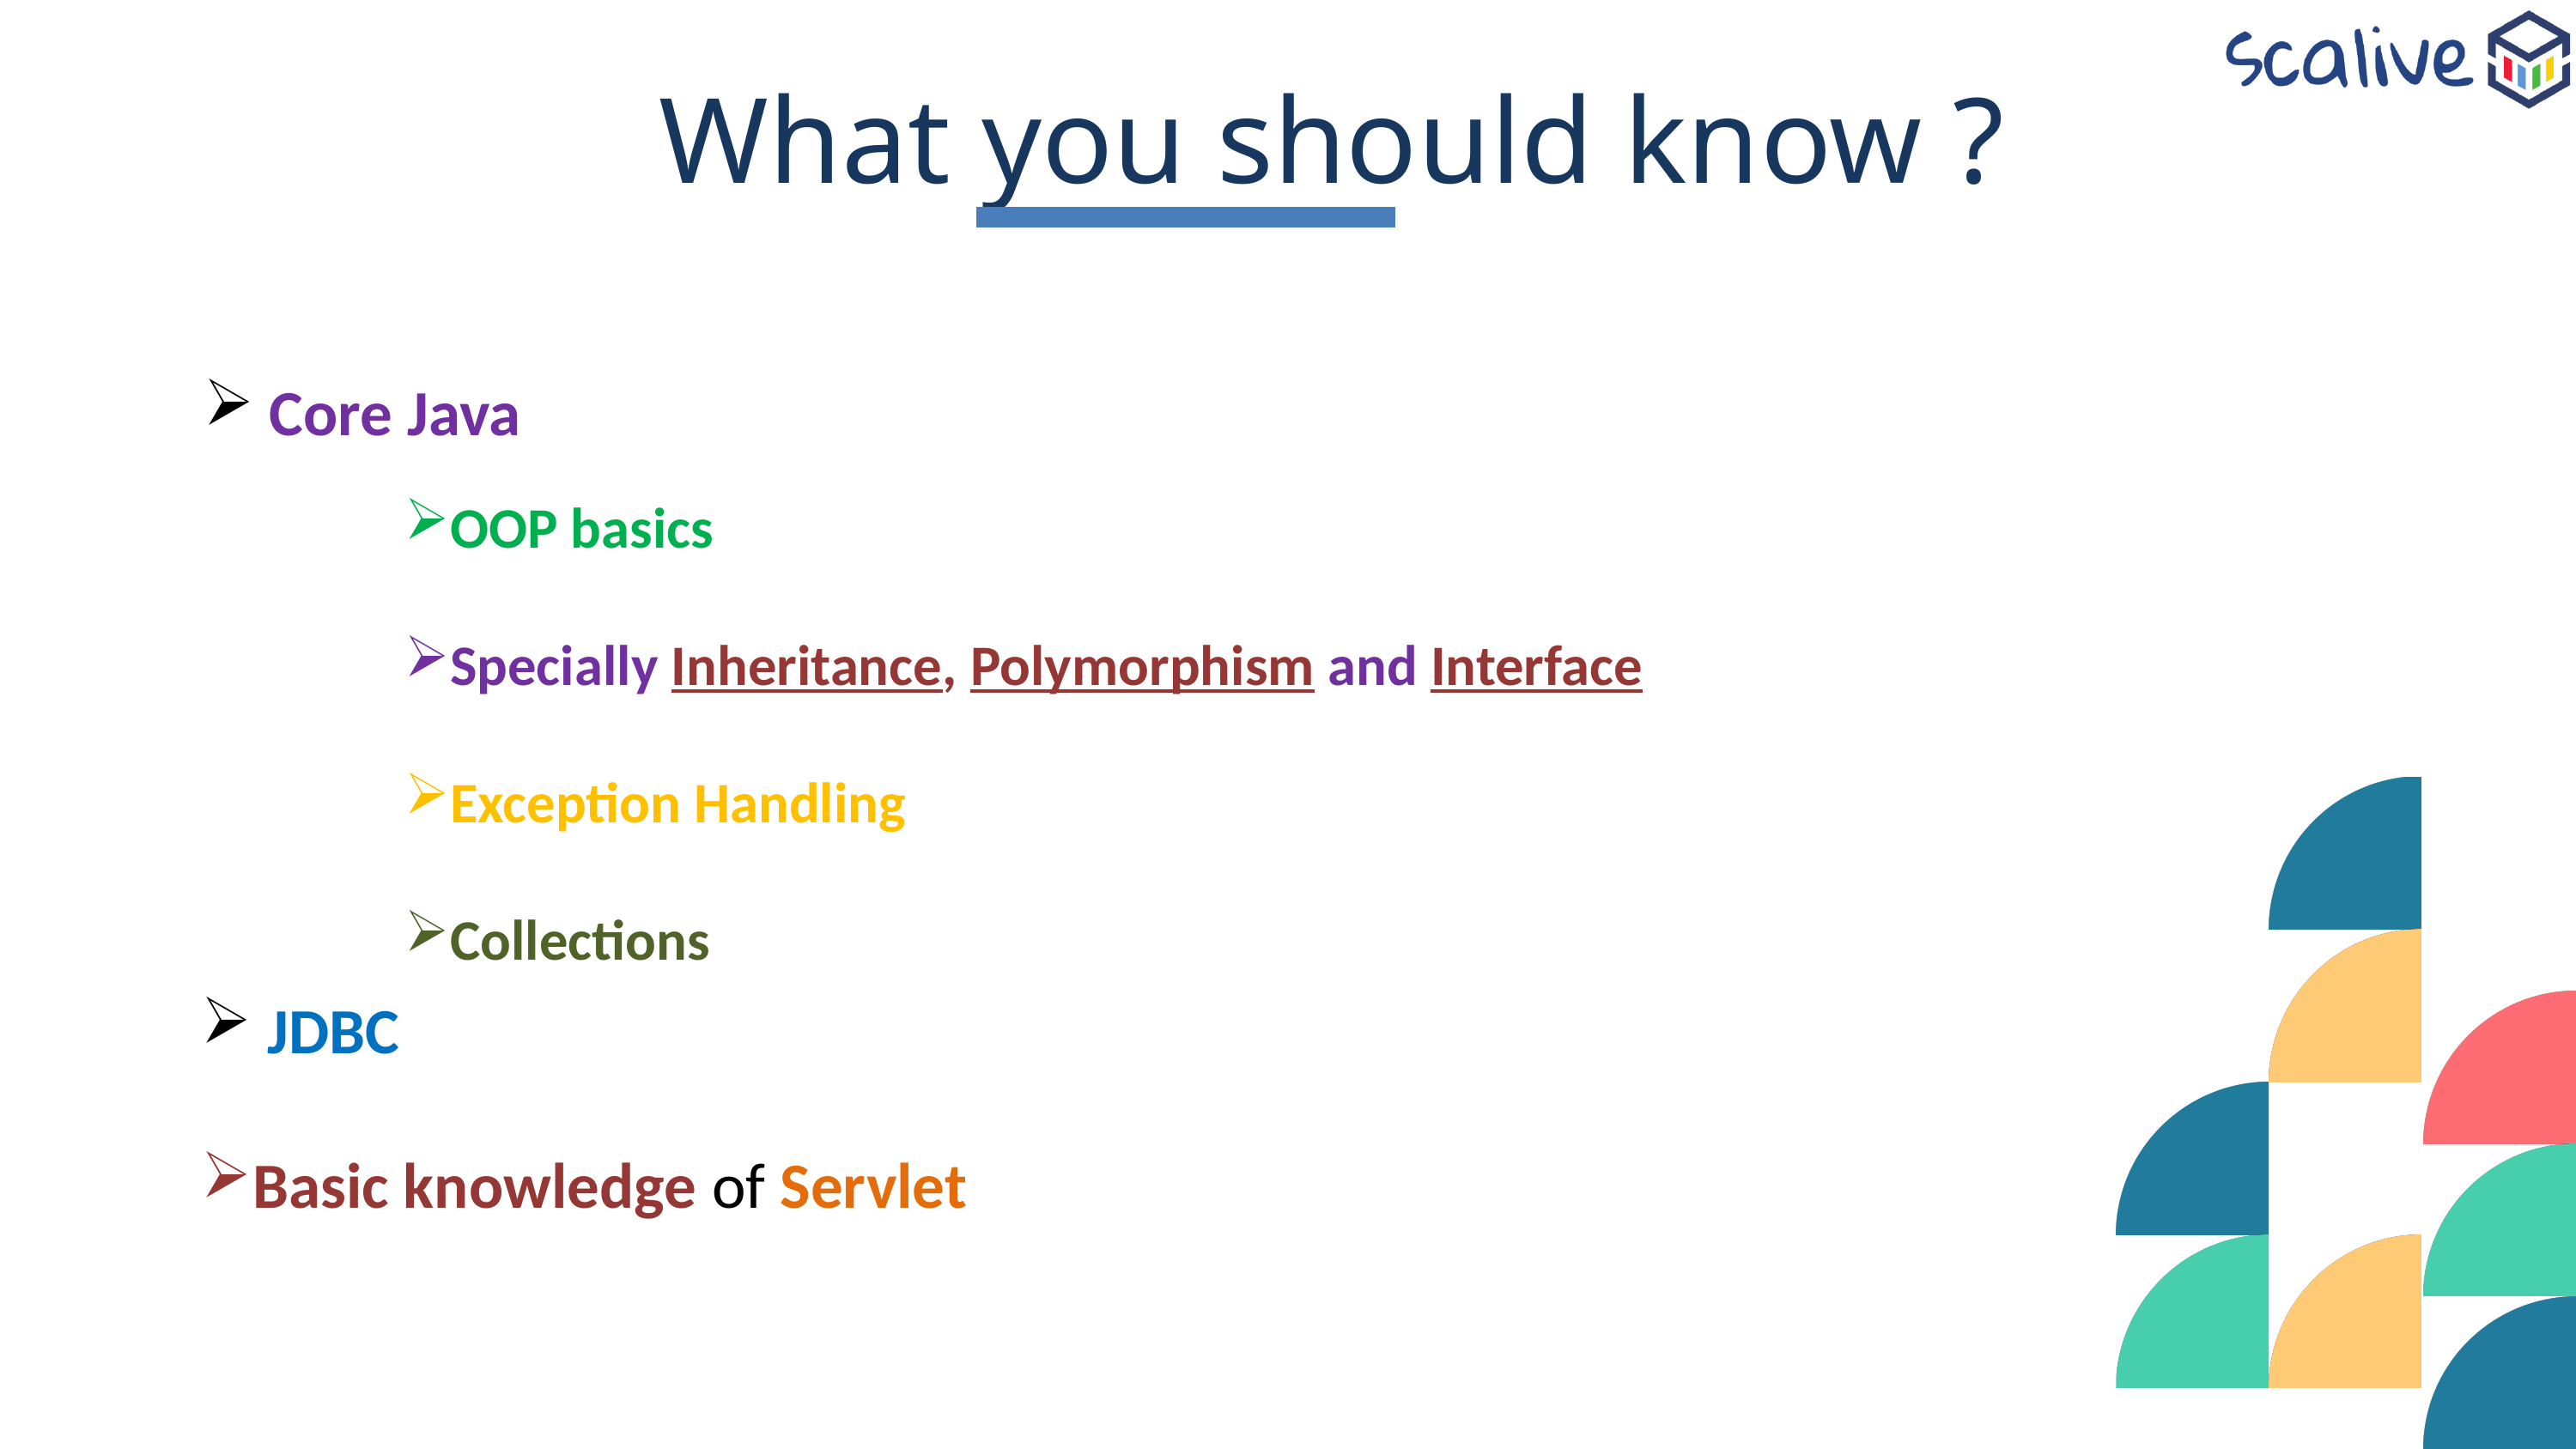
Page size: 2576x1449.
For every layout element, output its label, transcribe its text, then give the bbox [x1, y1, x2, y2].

text_box [2313, 777, 2421, 929]
text_box [2116, 1234, 2269, 1388]
text_box JDBC Basic knowledge of Servlet [189, 983, 2239, 1228]
text_box [2423, 1296, 2576, 1449]
text_box What you should know ? [647, 59, 2500, 214]
text_box [2423, 991, 2576, 1143]
picture [2214, 2, 2576, 118]
text_box [2423, 1143, 2576, 1296]
text_box [2116, 1082, 2269, 1234]
text_box OOP basics Specially Inheritance, Polymorphism and Interface Exception Handling Collections [263, 484, 2313, 979]
text_box [2269, 1234, 2421, 1388]
text_box Core Java [191, 365, 2241, 456]
text_box [2269, 929, 2421, 1082]
